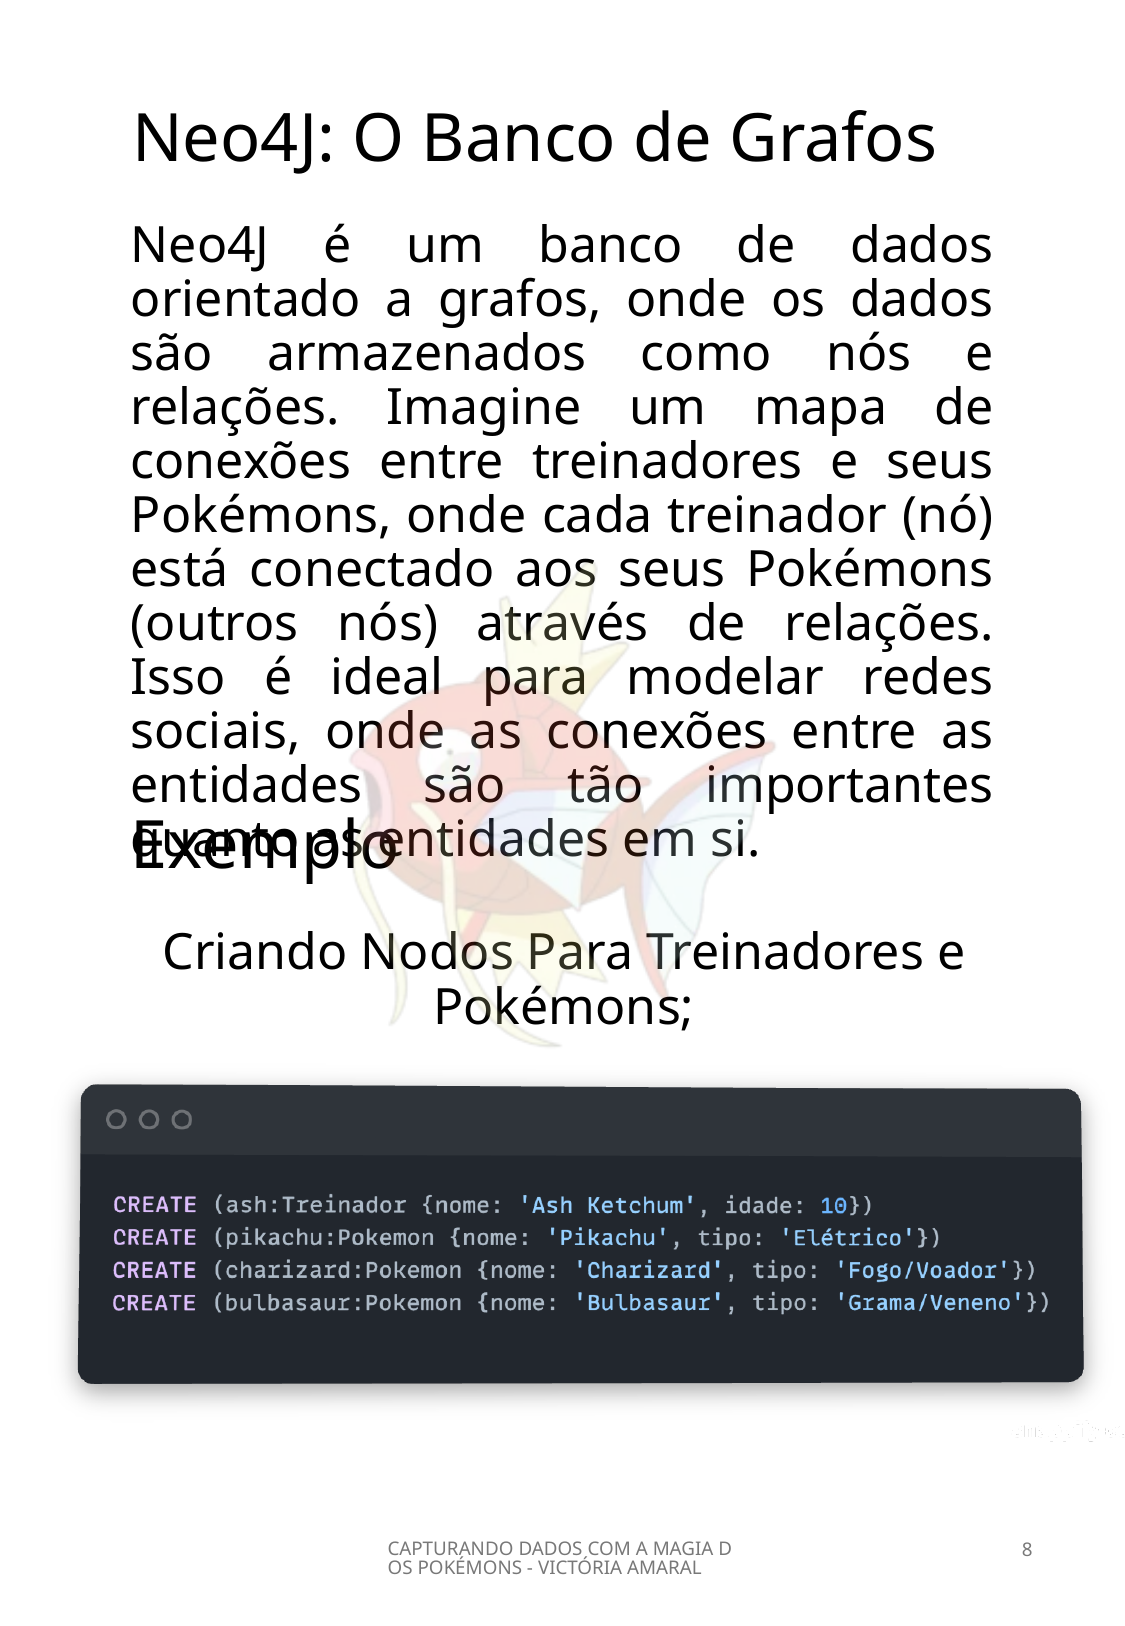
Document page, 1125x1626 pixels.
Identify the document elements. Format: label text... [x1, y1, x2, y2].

text_box Criando Nodos Para Treinadores e Pokémons; [809, 919, 1011, 1010]
text_box Exemplo [809, 794, 1087, 890]
list Neo4J é um banco de dados orientado a grafos, onde os dados são armazenados como nós e relações. Imagine um mapa de conexões entre treinadores e seus Pokémons, onde cada treinador (nó) está conectado aos seus Pokémons (outros nós) através de relações. Isso é ideal para modelar redes sociais, onde as conexões entre as entidades são tão importantes quanto as entidades em si. [115, 212, 1010, 767]
slide_number 8 [794, 1506, 1048, 1593]
footer CAPTURANDO DADOS COM A MAGIA DOS POKÉMONS - VICTÓRIA AMARAL [372, 1506, 753, 1593]
text_box Criando Nodos Para Treinadores e Pokémons; [117, 919, 316, 1010]
text_box Exemplo [115, 794, 316, 890]
text_box Neo4J: O Banco de Grafos [117, 87, 1088, 183]
picture [16, 511, 1125, 1459]
